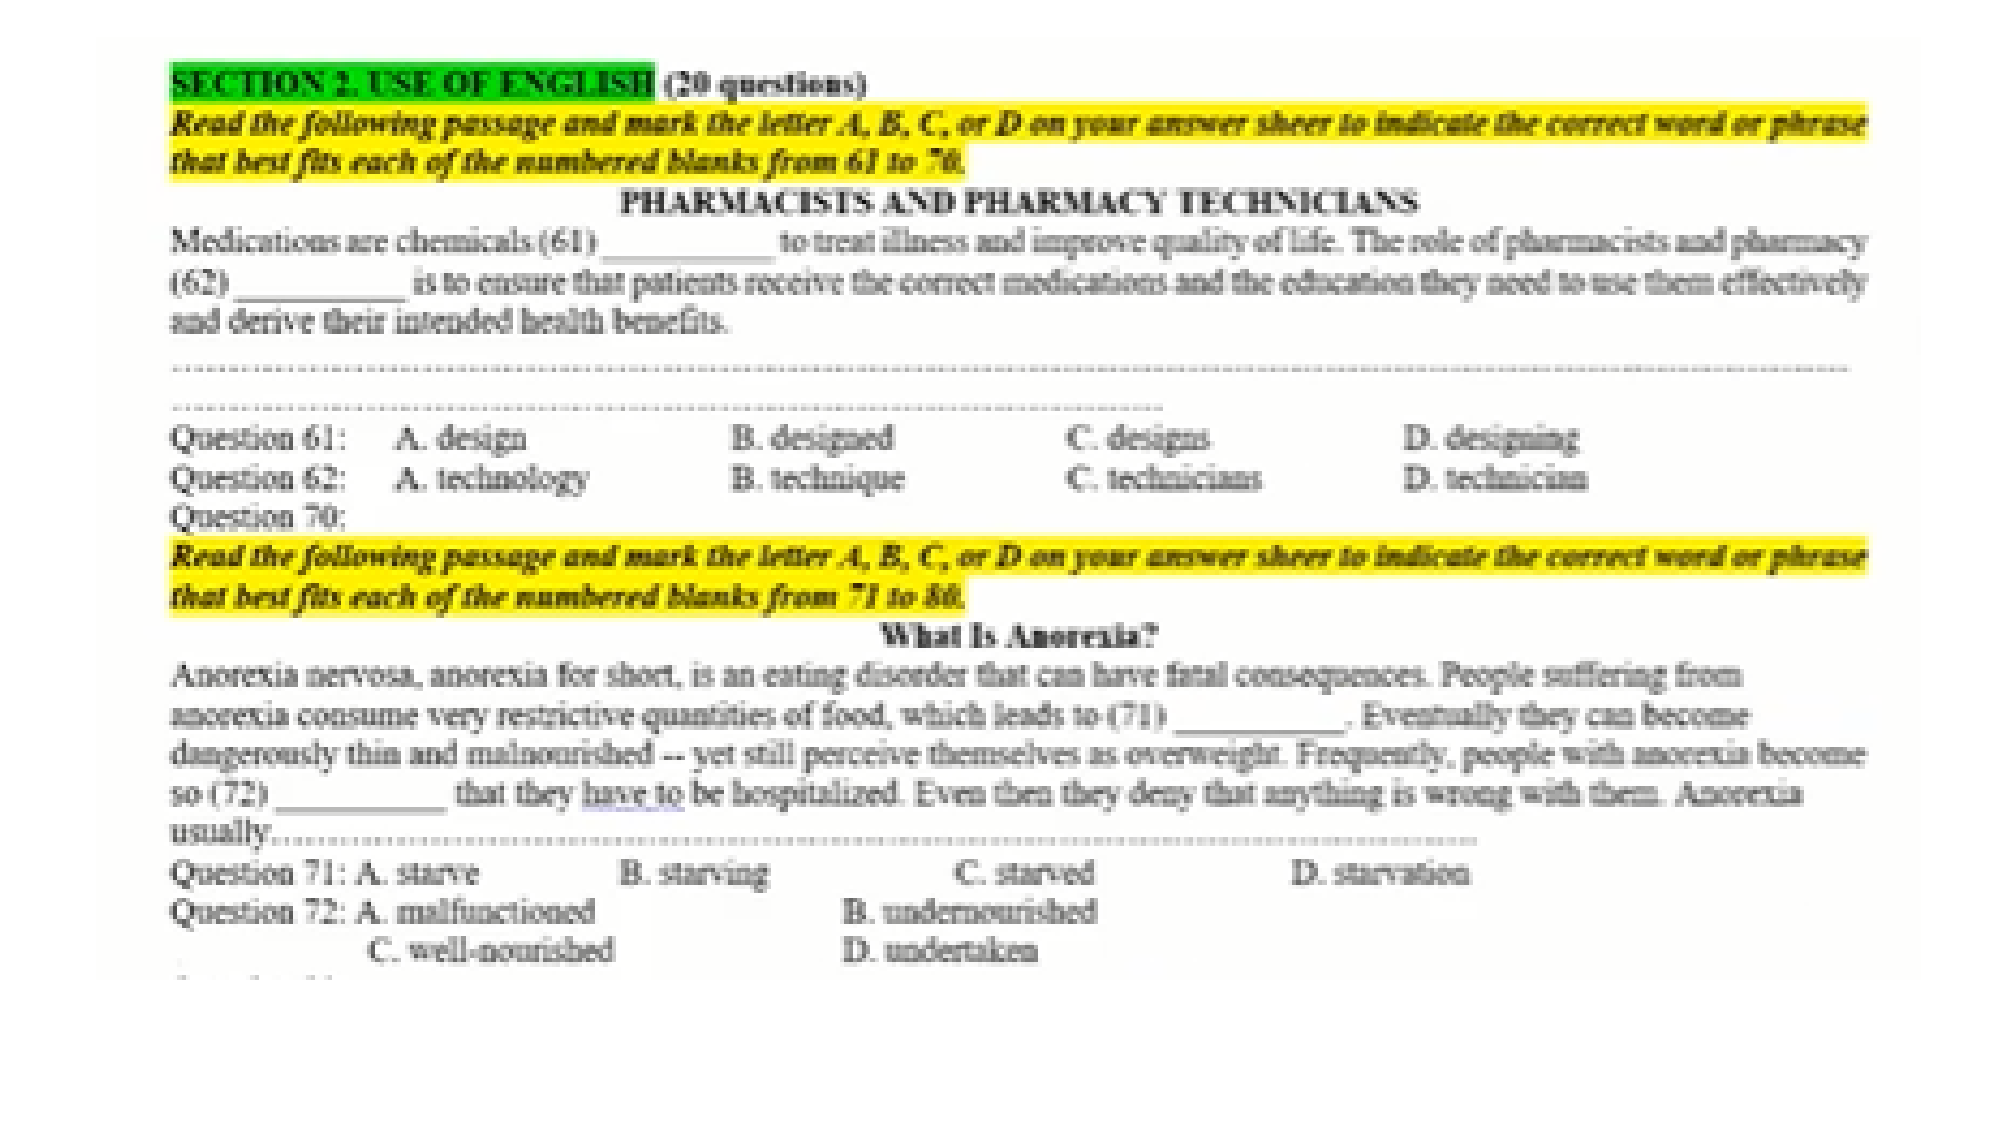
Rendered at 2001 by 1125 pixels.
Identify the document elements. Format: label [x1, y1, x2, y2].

list [96, 37, 1921, 980]
